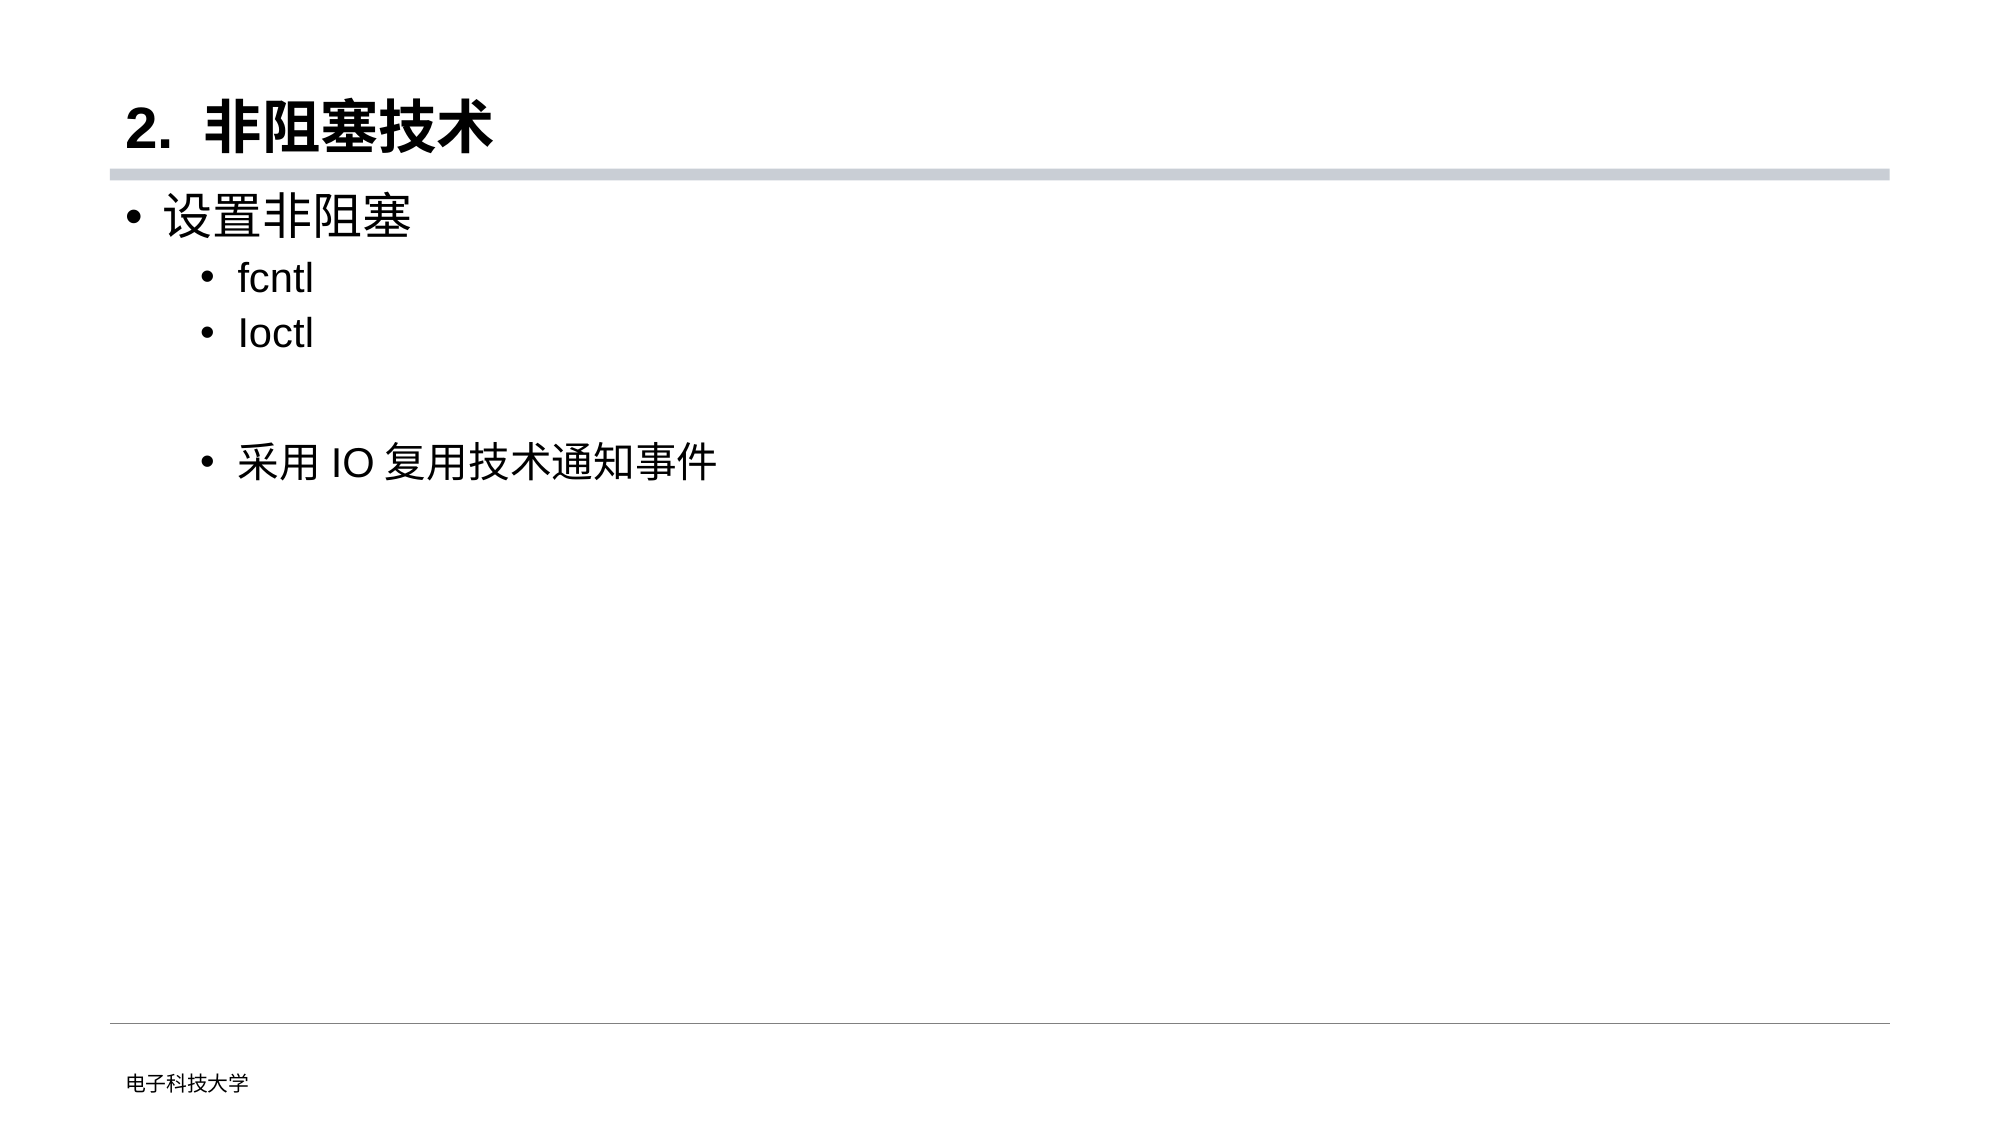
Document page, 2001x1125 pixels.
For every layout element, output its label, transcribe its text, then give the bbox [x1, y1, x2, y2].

list 设置非阻塞 fcntl Ioctl 采用IO复用技术通知事件 [109, 184, 1890, 1008]
footer 电子科技大学 [109, 1068, 790, 1103]
title 2. 非阻塞技术 [109, 0, 1890, 169]
